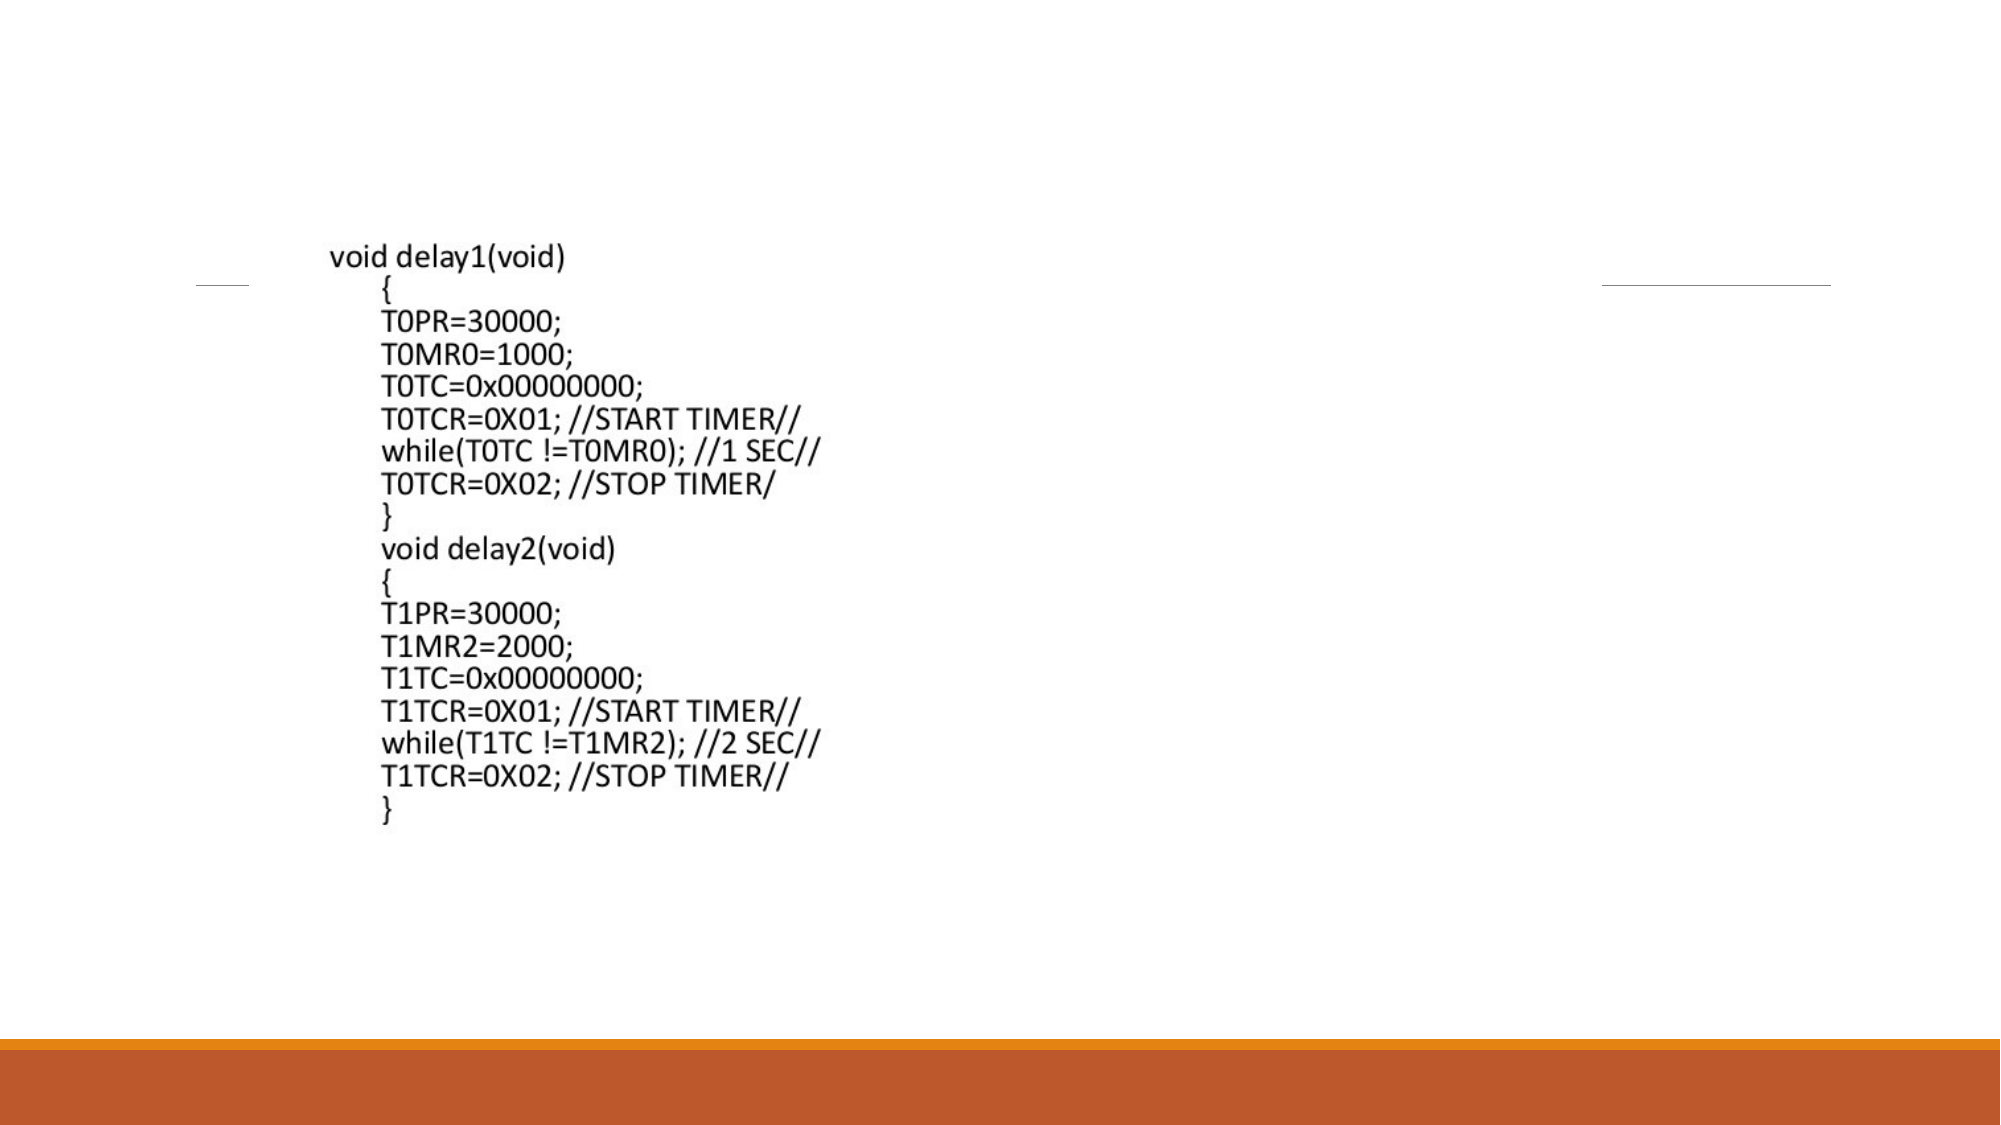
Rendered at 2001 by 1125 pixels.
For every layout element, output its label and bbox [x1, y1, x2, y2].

picture [249, 0, 1602, 1014]
